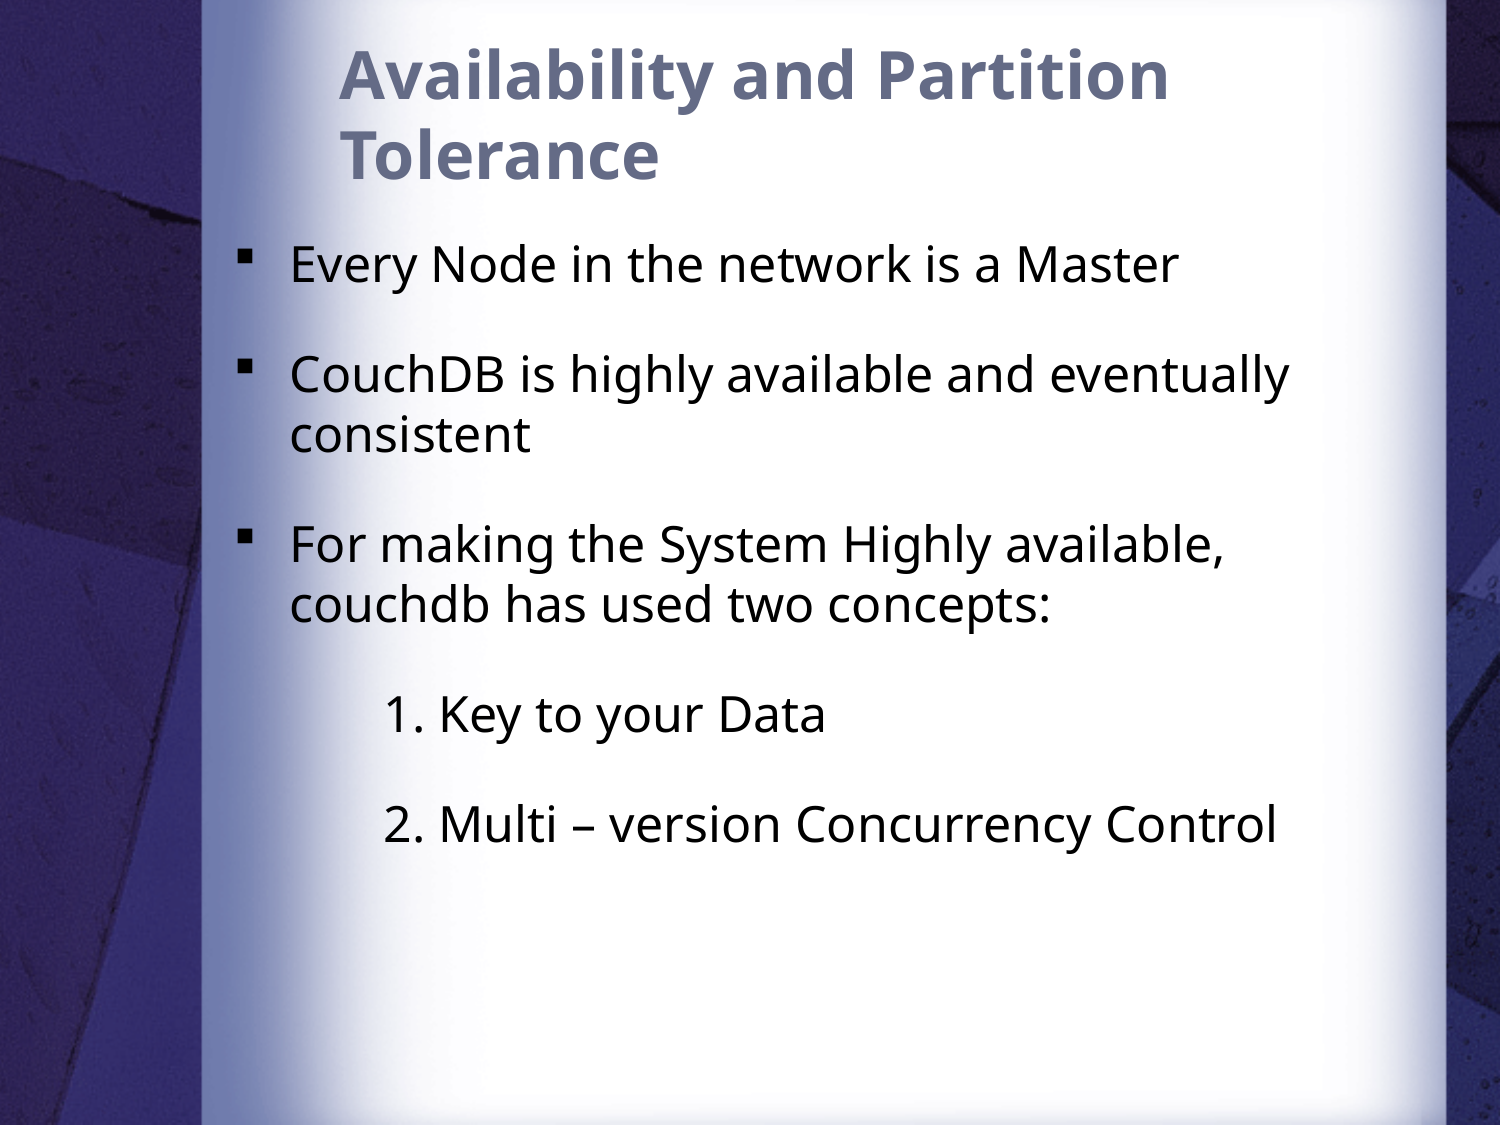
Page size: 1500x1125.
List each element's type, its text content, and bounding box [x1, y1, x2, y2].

picture [0, 0, 1500, 1125]
list Every Node in the network is a Master CouchDB is highly available and eventually consistent For making the System Highly available, couchdb has used two concepts: 1. Key to your Data 2. Multi – version Concurrency Control [218, 224, 1400, 1013]
title Availability and Partition Tolerance [324, 37, 1400, 200]
